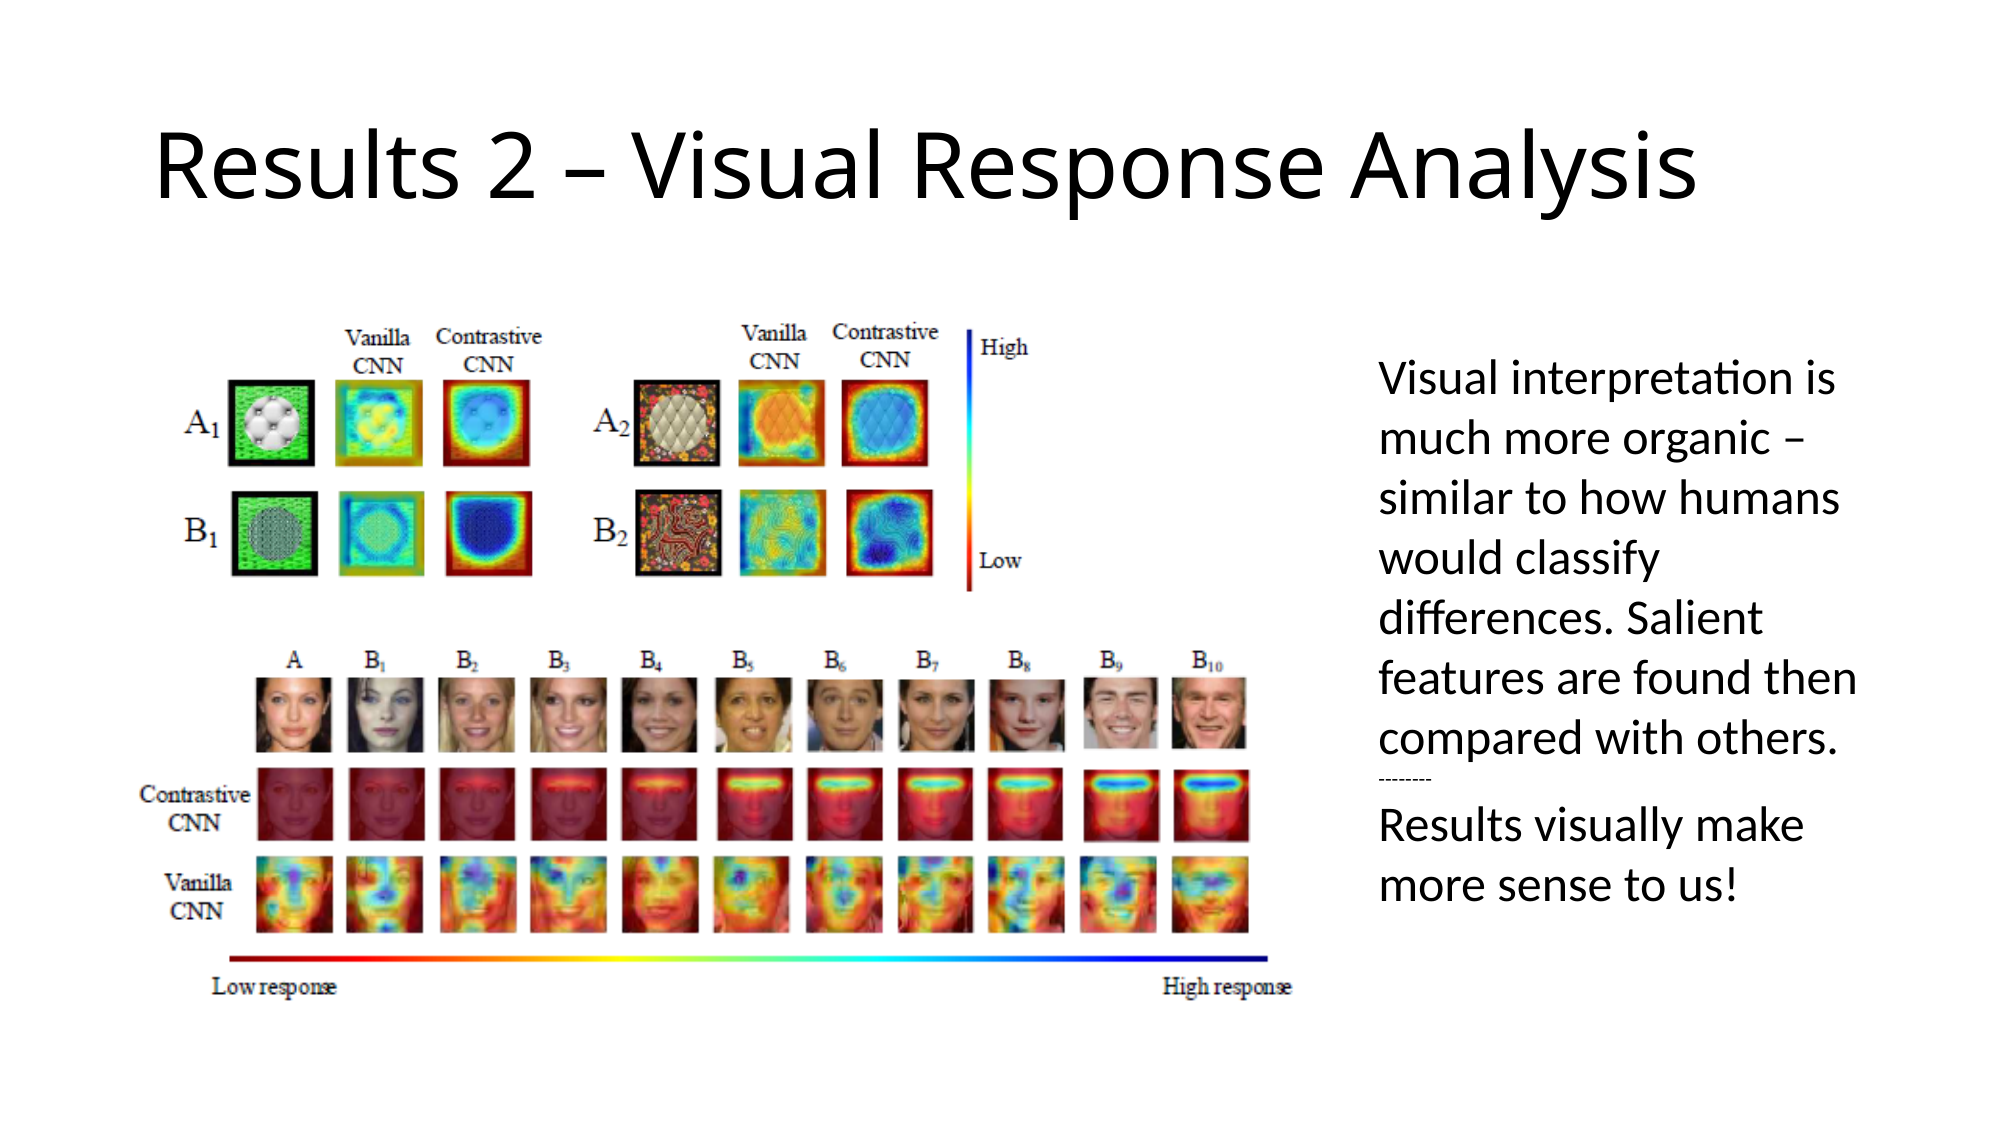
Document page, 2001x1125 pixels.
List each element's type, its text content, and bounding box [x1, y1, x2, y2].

picture [162, 319, 1039, 610]
picture [92, 630, 1318, 1039]
title Results 2 – Visual Response Analysis [137, 59, 1863, 278]
text_box Visual interpretation is much more organic – similar to how humans would classify differences. Salient features are found then compared with others. -------- Results visually make more sense to us! [1363, 337, 1878, 919]
